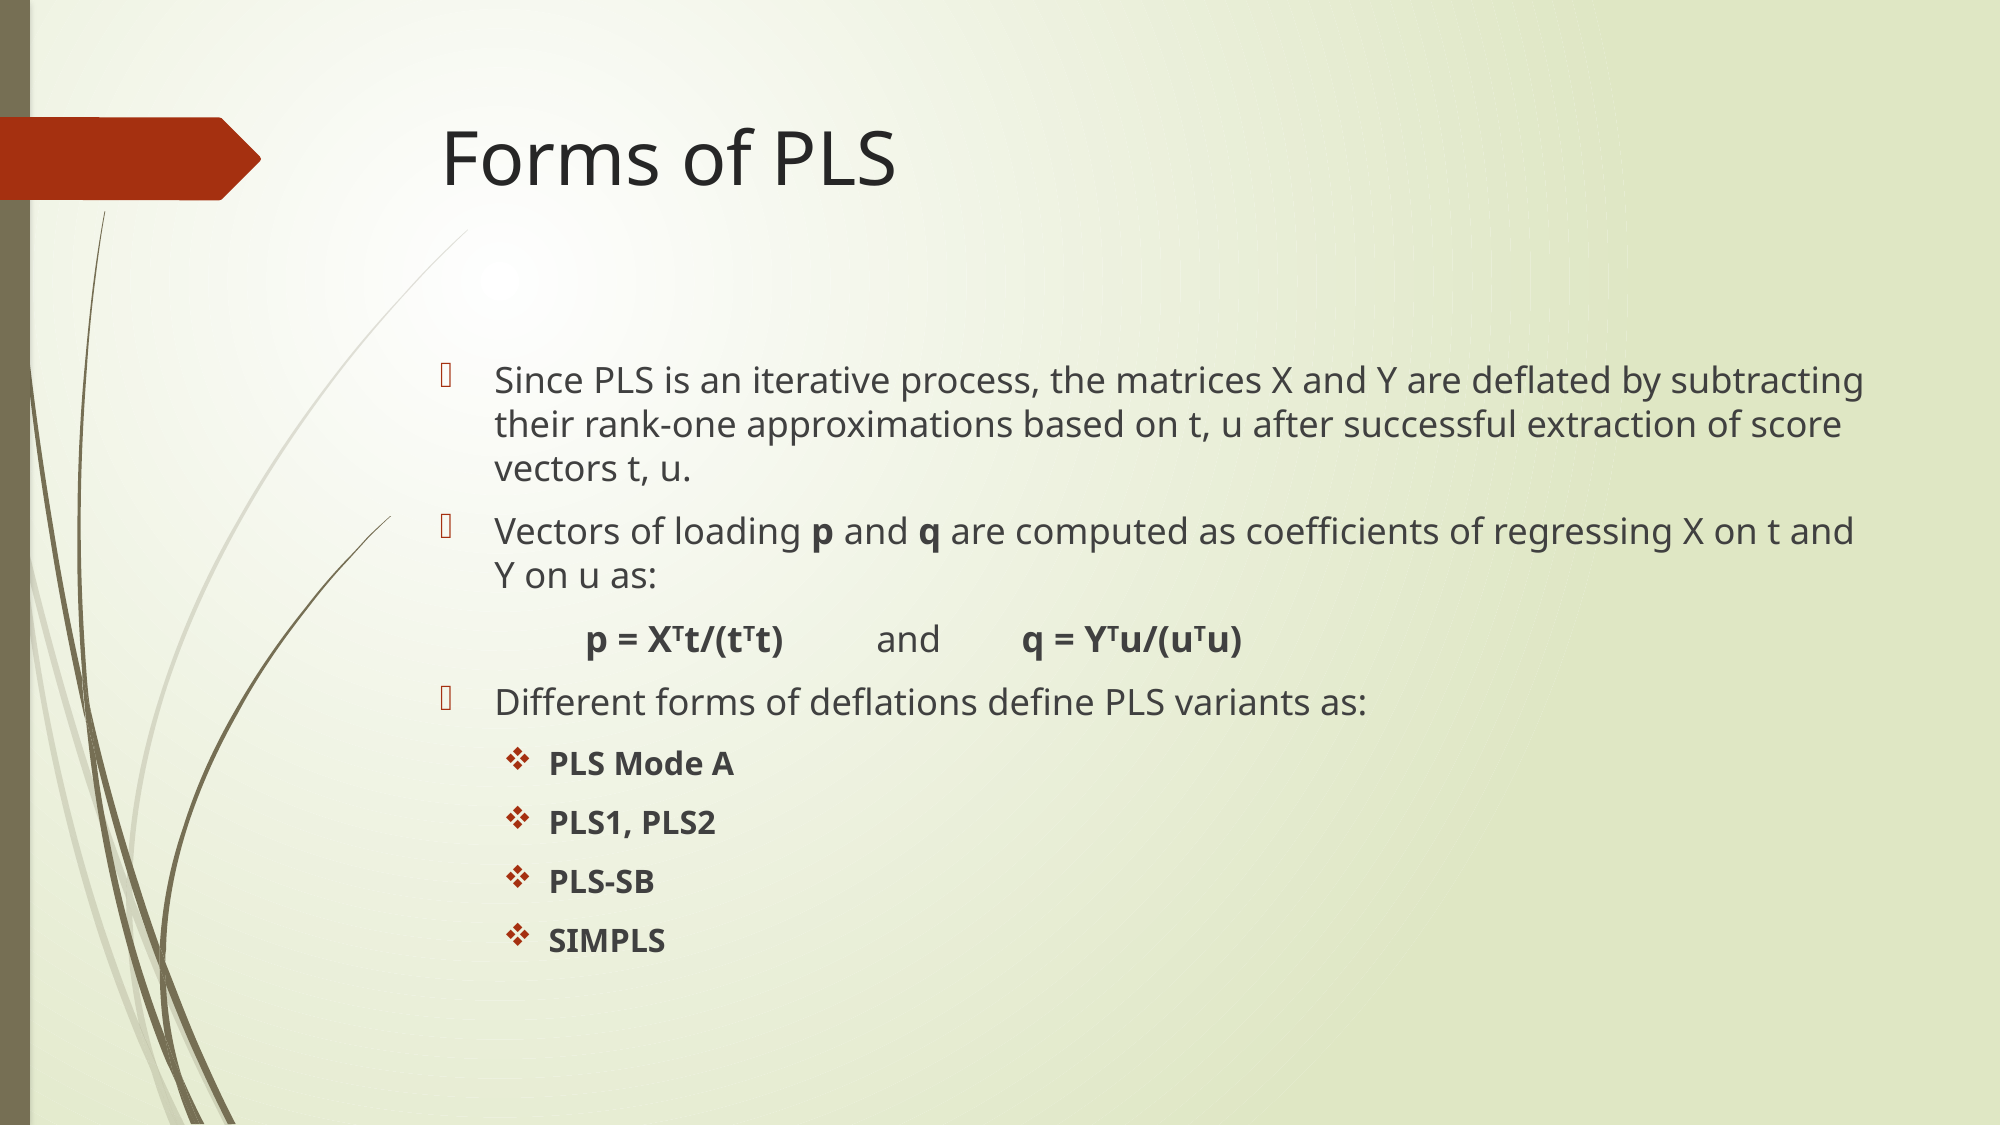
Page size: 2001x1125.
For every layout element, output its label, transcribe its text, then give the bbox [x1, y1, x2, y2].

list Since PLS is an iterative process, the matrices X and Y are deflated by subtracting their rank-one approximations based on t, u after successful extraction of score vectors t, u. Vectors of loading p and q are computed as coefficients of regressing X on t and Y on u as: p = XTt/(tTt) and q = YTu/(uTu) Different forms of deflations define PLS variants as: PLS Mode A PLS1, PLS2 PLS-SB SIMPLS [424, 350, 1888, 970]
title Forms of PLS [425, 102, 1888, 313]
